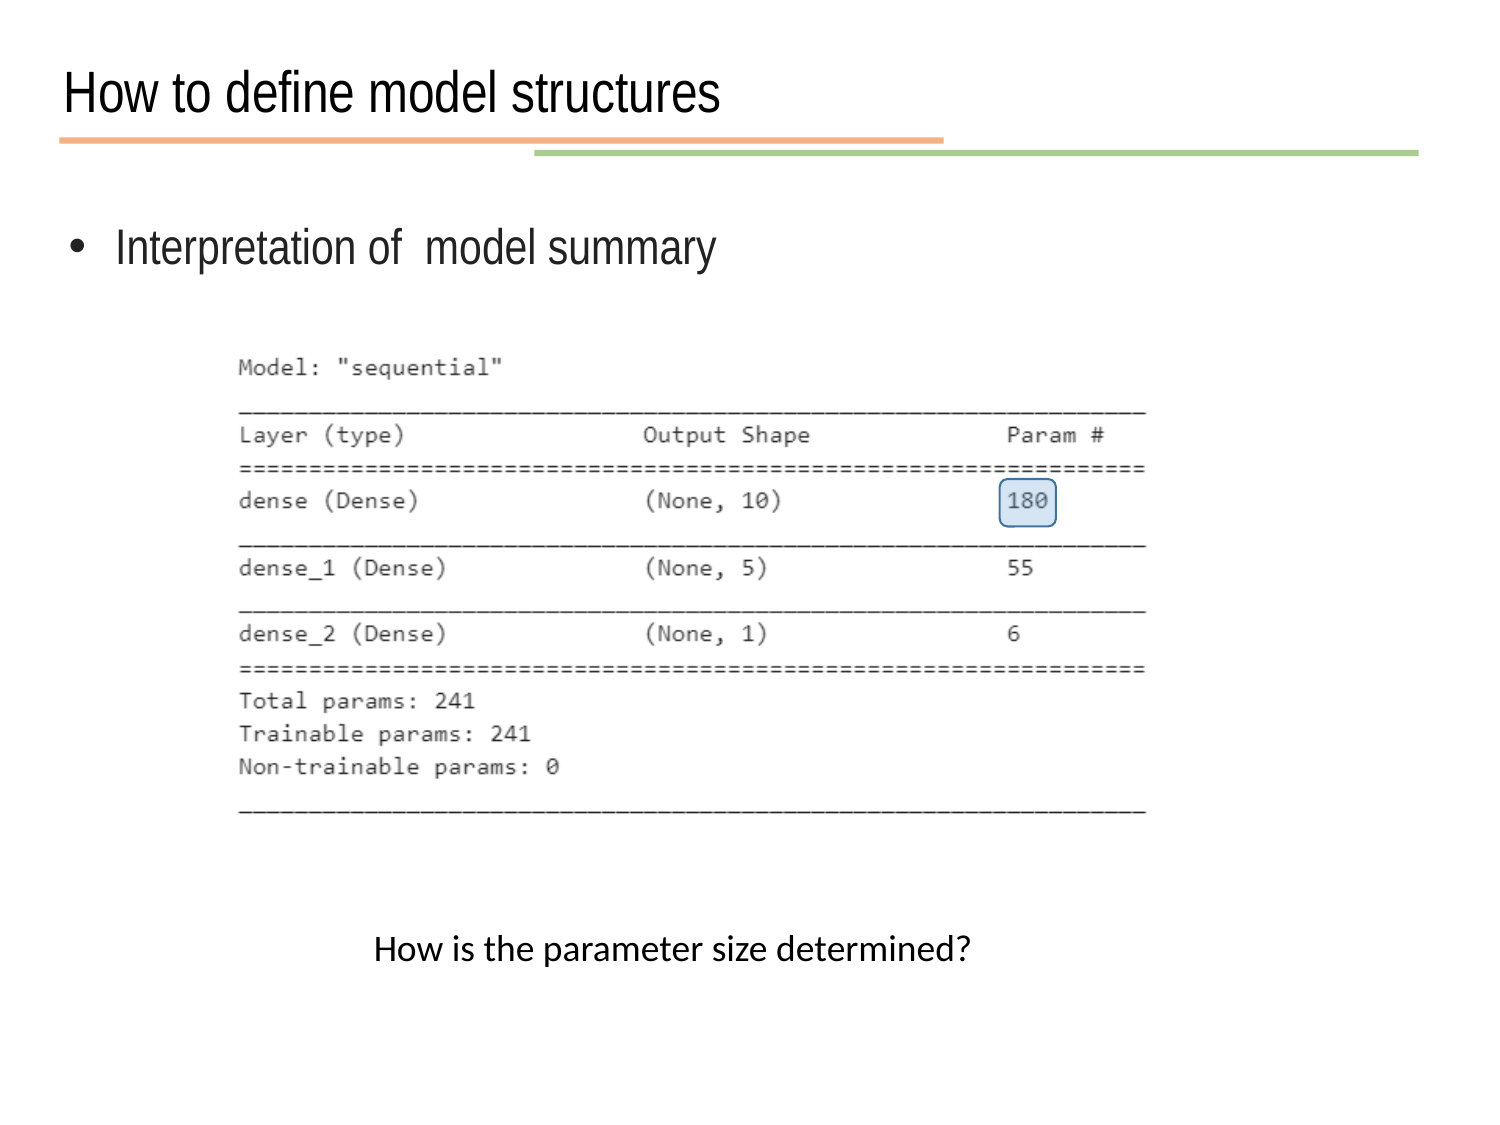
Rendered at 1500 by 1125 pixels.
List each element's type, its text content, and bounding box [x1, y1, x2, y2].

text_box How to define model structures [49, 11, 1451, 132]
picture [215, 355, 1195, 837]
text_box Interpretation of model summary [53, 177, 1488, 283]
text_box How is the parameter size determined? [358, 917, 1109, 977]
